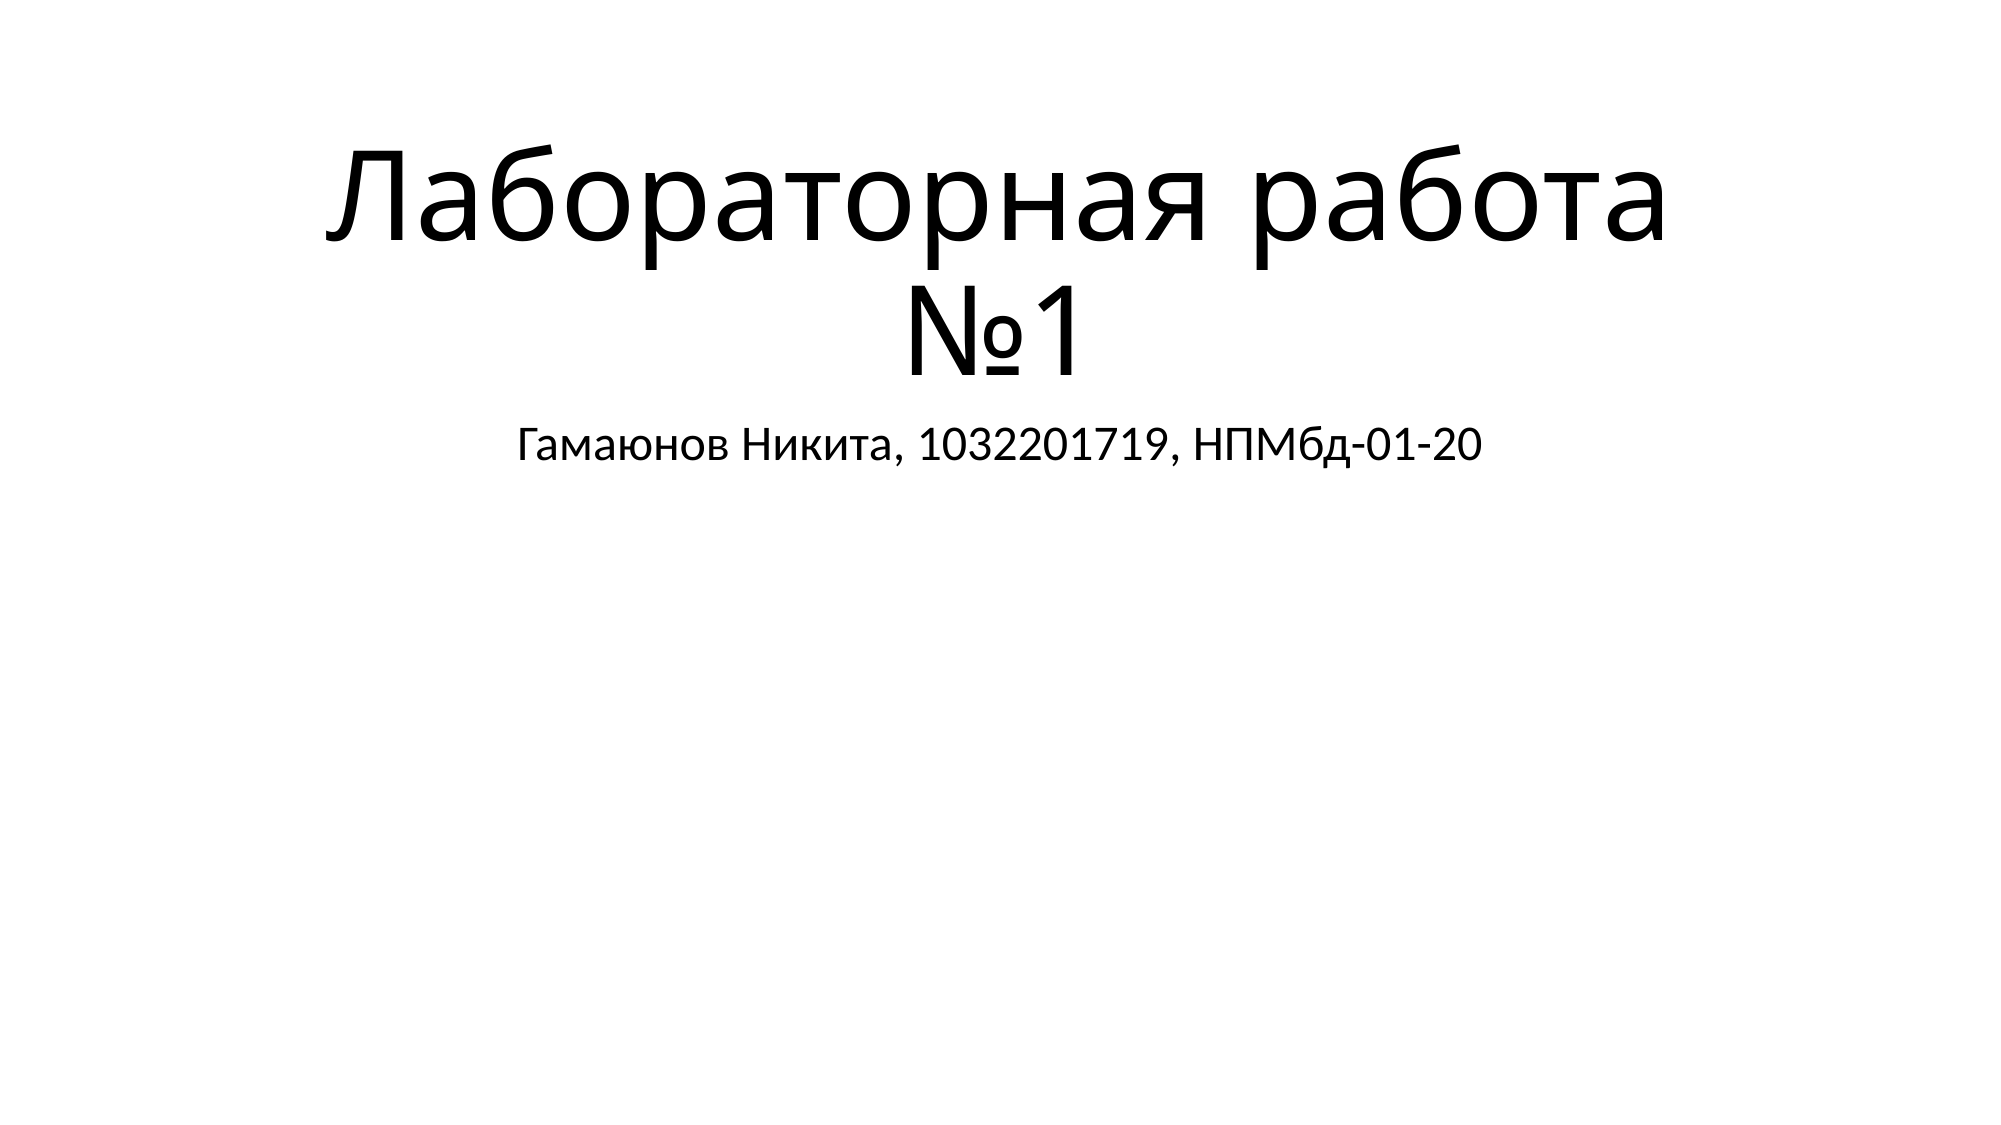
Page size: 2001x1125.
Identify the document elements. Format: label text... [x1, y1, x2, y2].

subtitle Гамаюнов Никита, 1032201719, НПМбд-01-20 [249, 409, 1750, 682]
title Лабораторная работа №1 [249, 18, 1750, 409]
